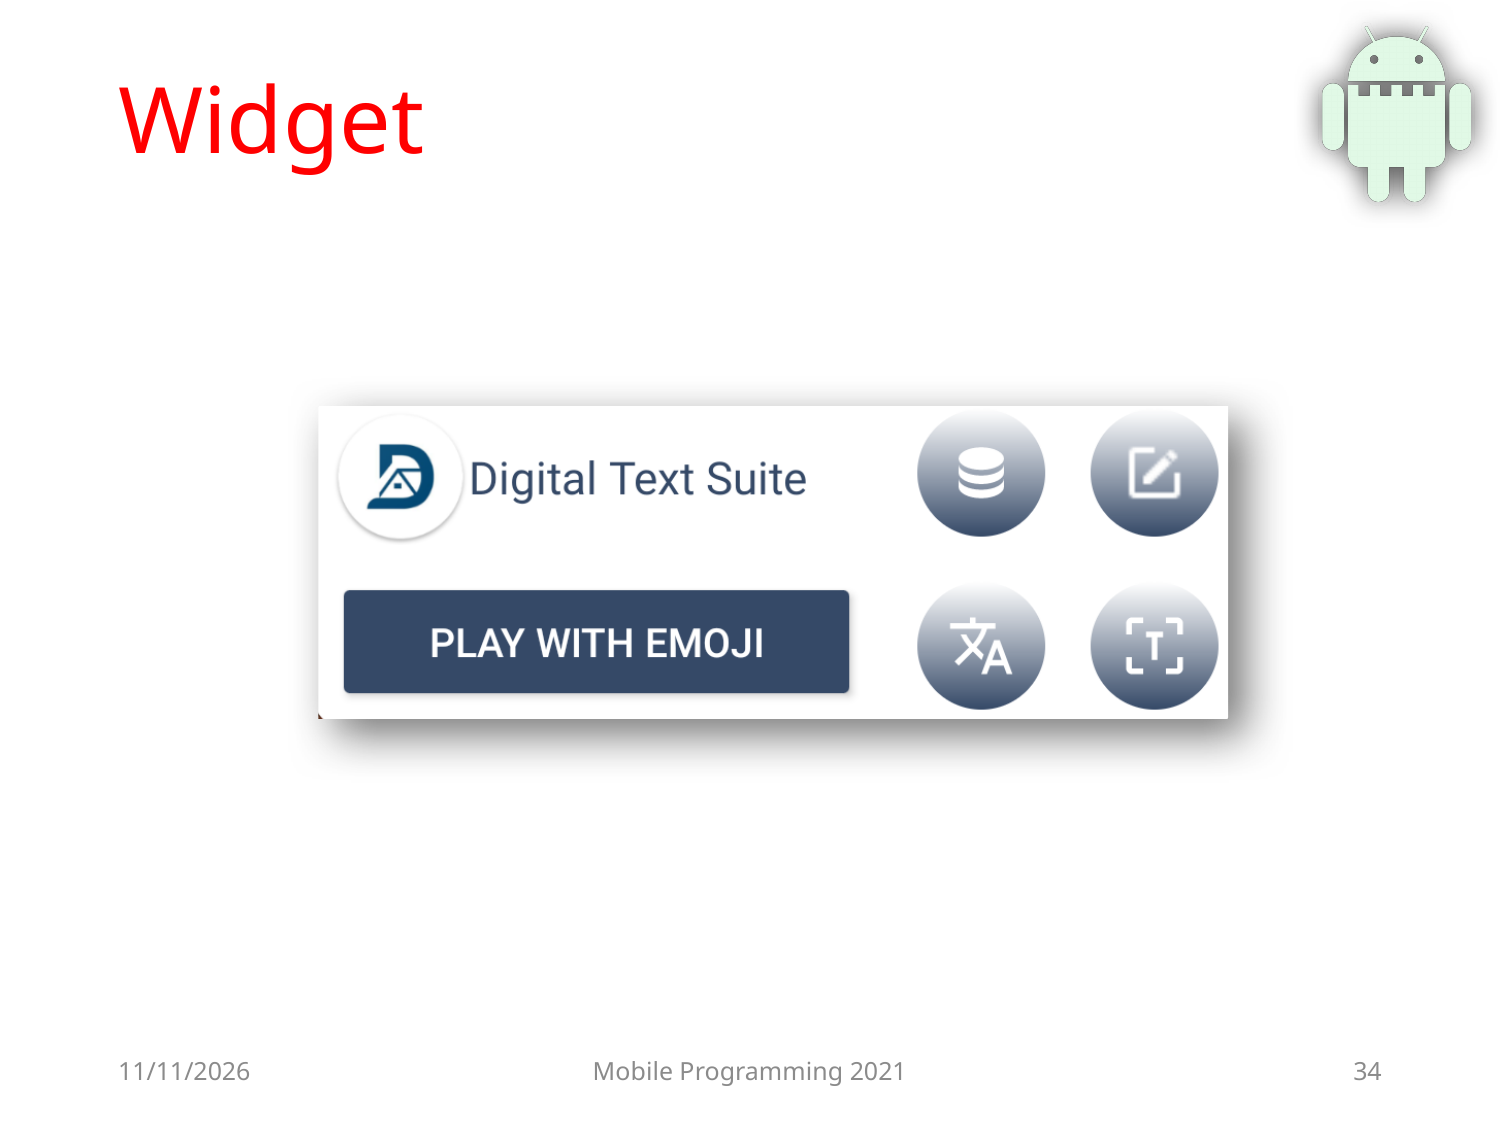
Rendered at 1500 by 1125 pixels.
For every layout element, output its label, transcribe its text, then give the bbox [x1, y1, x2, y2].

picture [318, 406, 1229, 719]
title Widget [103, 59, 1397, 188]
slide_number 34 [1059, 1042, 1397, 1103]
picture [1318, 22, 1475, 206]
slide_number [103, 1042, 441, 1103]
footer Mobile Programming 2021 [496, 1042, 1004, 1103]
